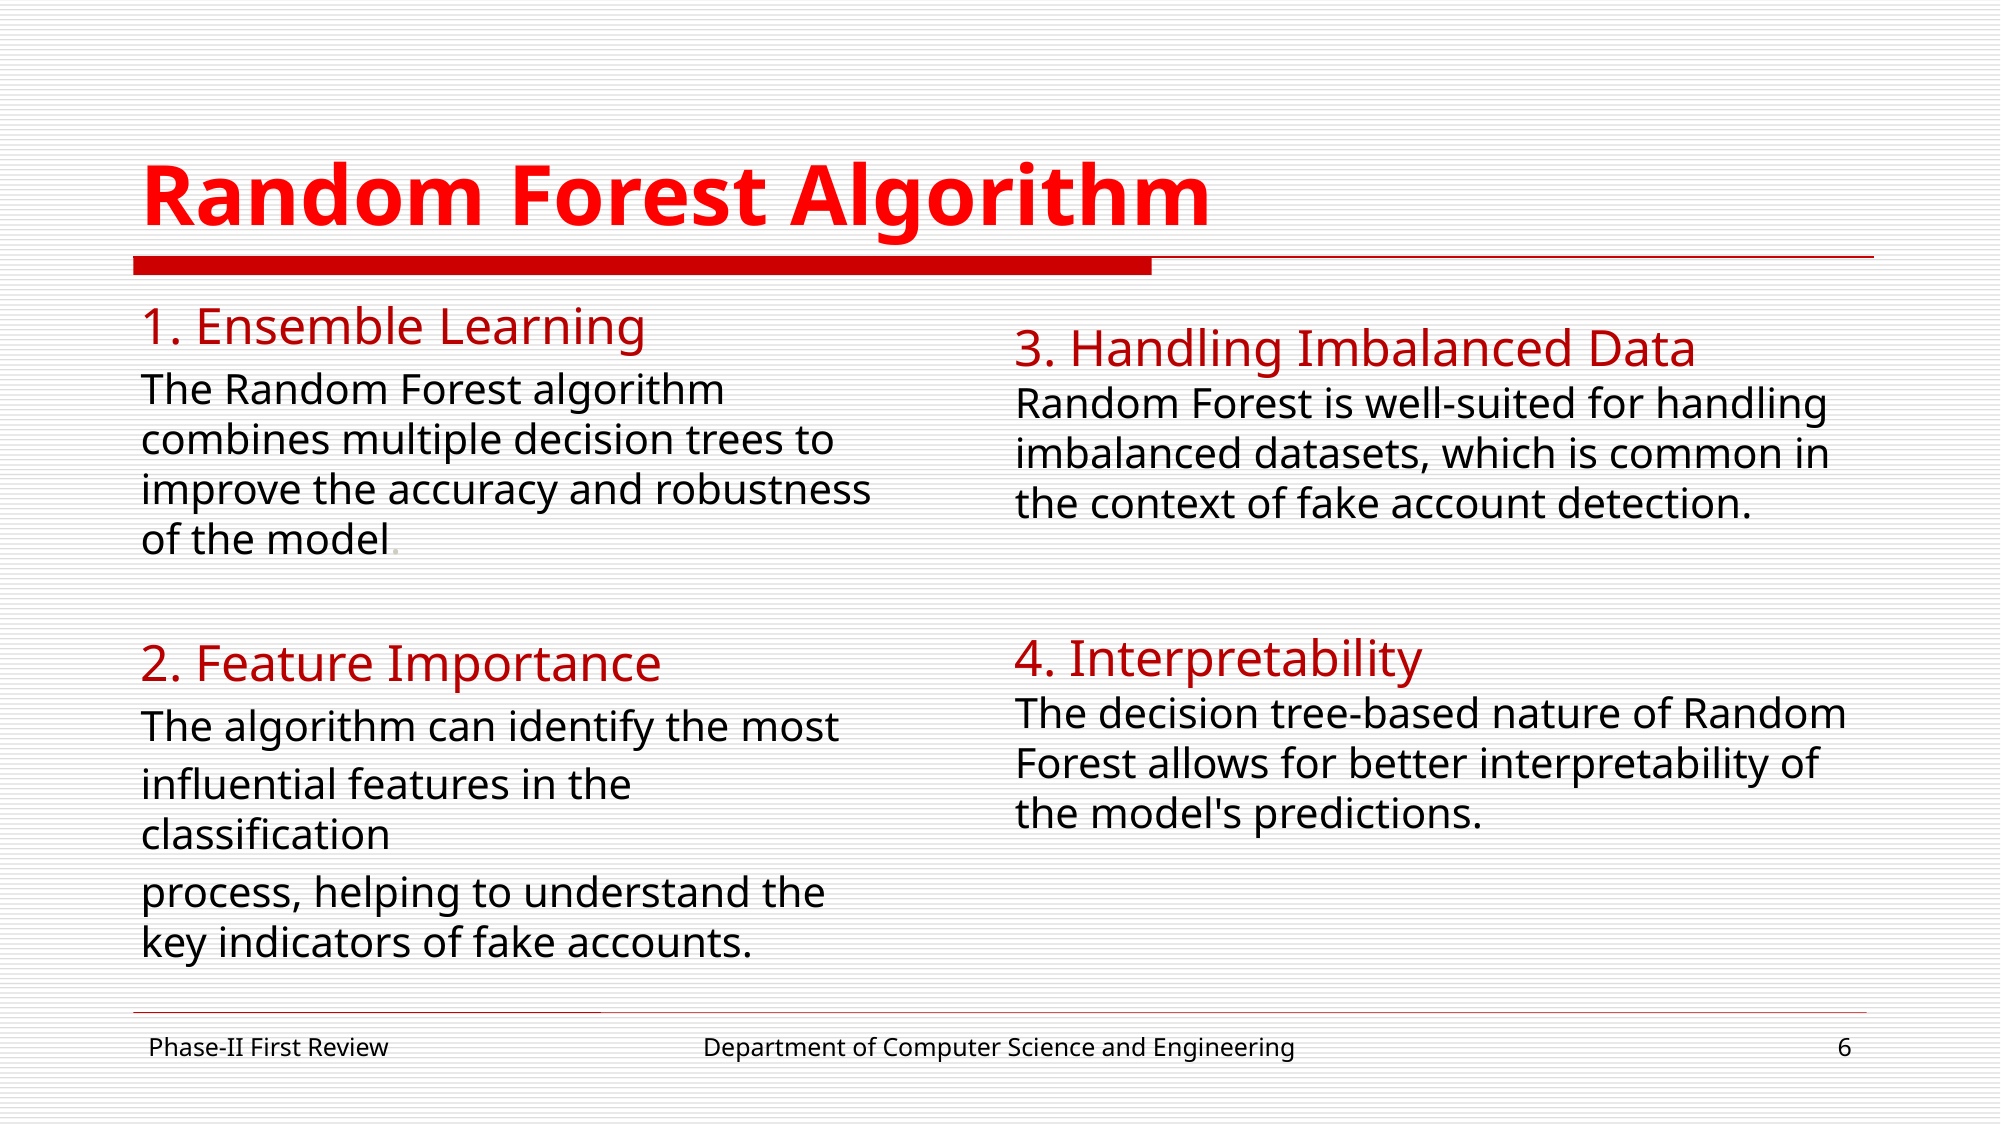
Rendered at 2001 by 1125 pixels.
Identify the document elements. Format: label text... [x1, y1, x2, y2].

slide_number 6 [1433, 1024, 1867, 1103]
footer Department of Computer Science and Engineering [683, 1024, 1317, 1103]
picture [0, 0, 2001, 1125]
title Random Forest Algorithm [125, 50, 1876, 250]
slide_number Phase-II First Review [133, 1024, 567, 1103]
text_box 3. Handling Imbalanced Data Random Forest is well-suited for handling imbalanced datasets, which is common in the context of fake account detection. 4. Interpretability The decision tree-based nature of Random Forest allows for better interpretability of the model's predictions. [999, 308, 1875, 844]
list 1. Ensemble Learning The Random Forest algorithm combines multiple decision trees to improve the accuracy and robustness of the model. 2. Feature Importance The algorithm can identify the most influential features in the classification process, helping to understand the key indicators of fake accounts. [125, 287, 892, 987]
